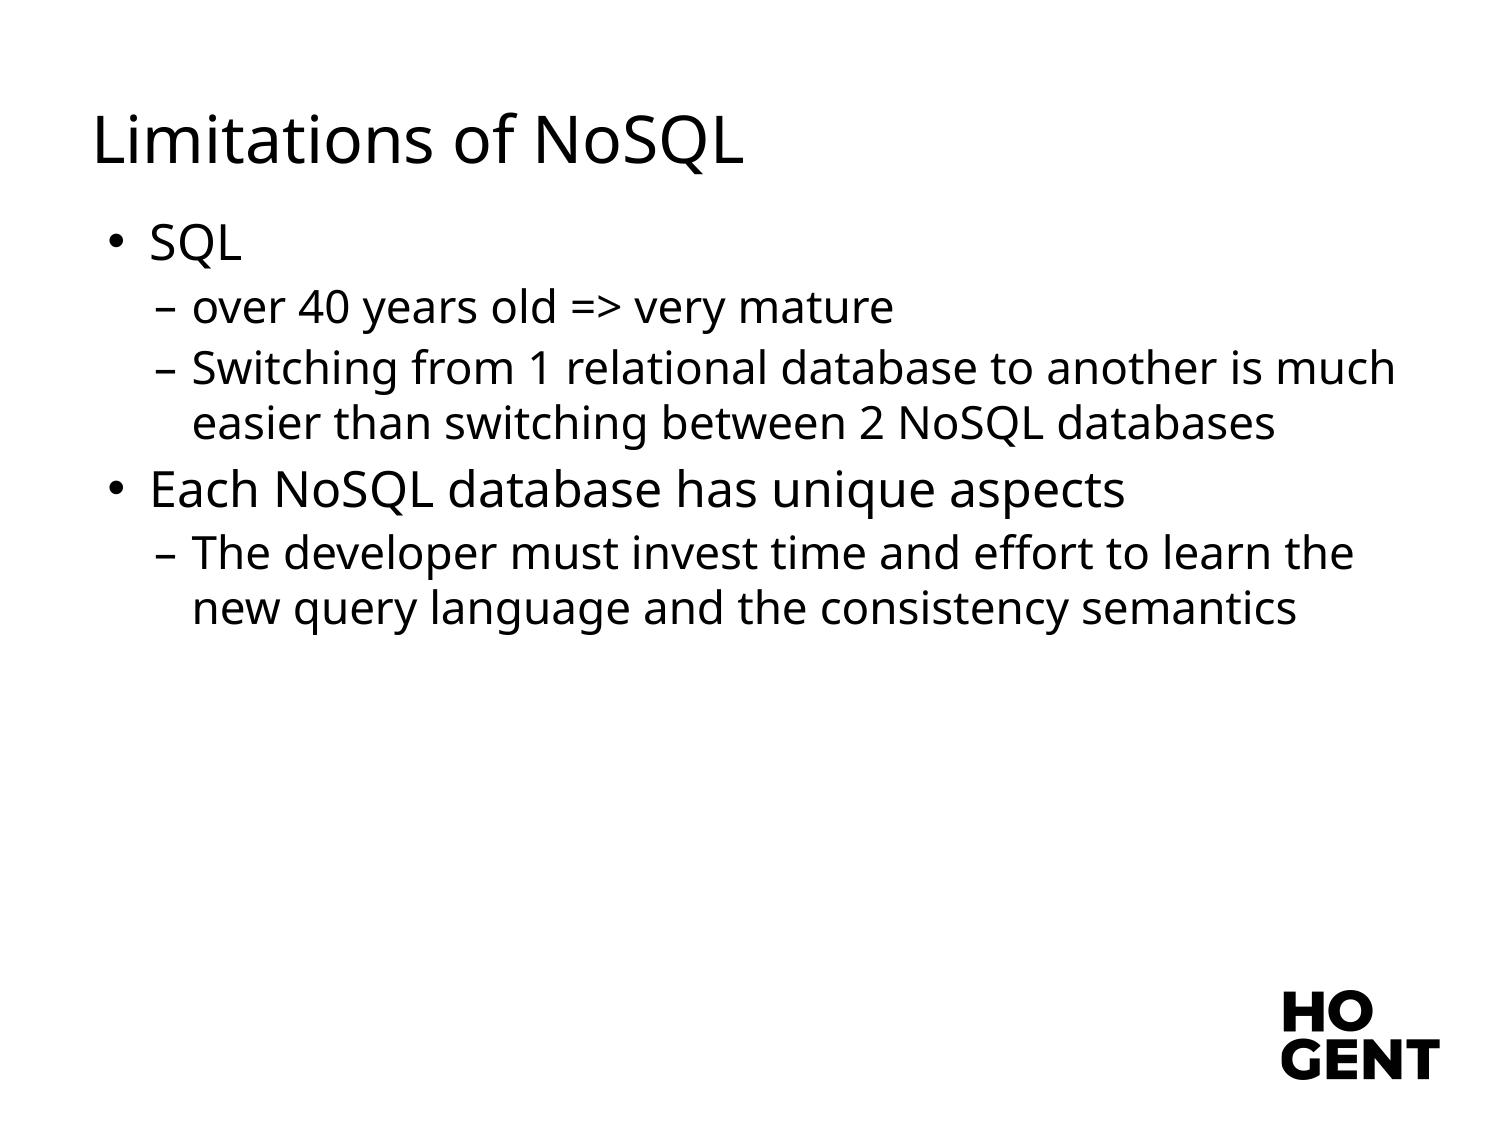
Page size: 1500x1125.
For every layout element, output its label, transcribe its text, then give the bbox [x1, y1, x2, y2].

title Limitations of NoSQL [76, 90, 1421, 185]
list SQL over 40 years old => very mature Switching from 1 relational database to another is much easier than switching between 2 NoSQL databases Each NoSQL database has unique aspects The developer must invest time and effort to learn the new query language and the consistency semantics [75, 203, 1424, 1035]
